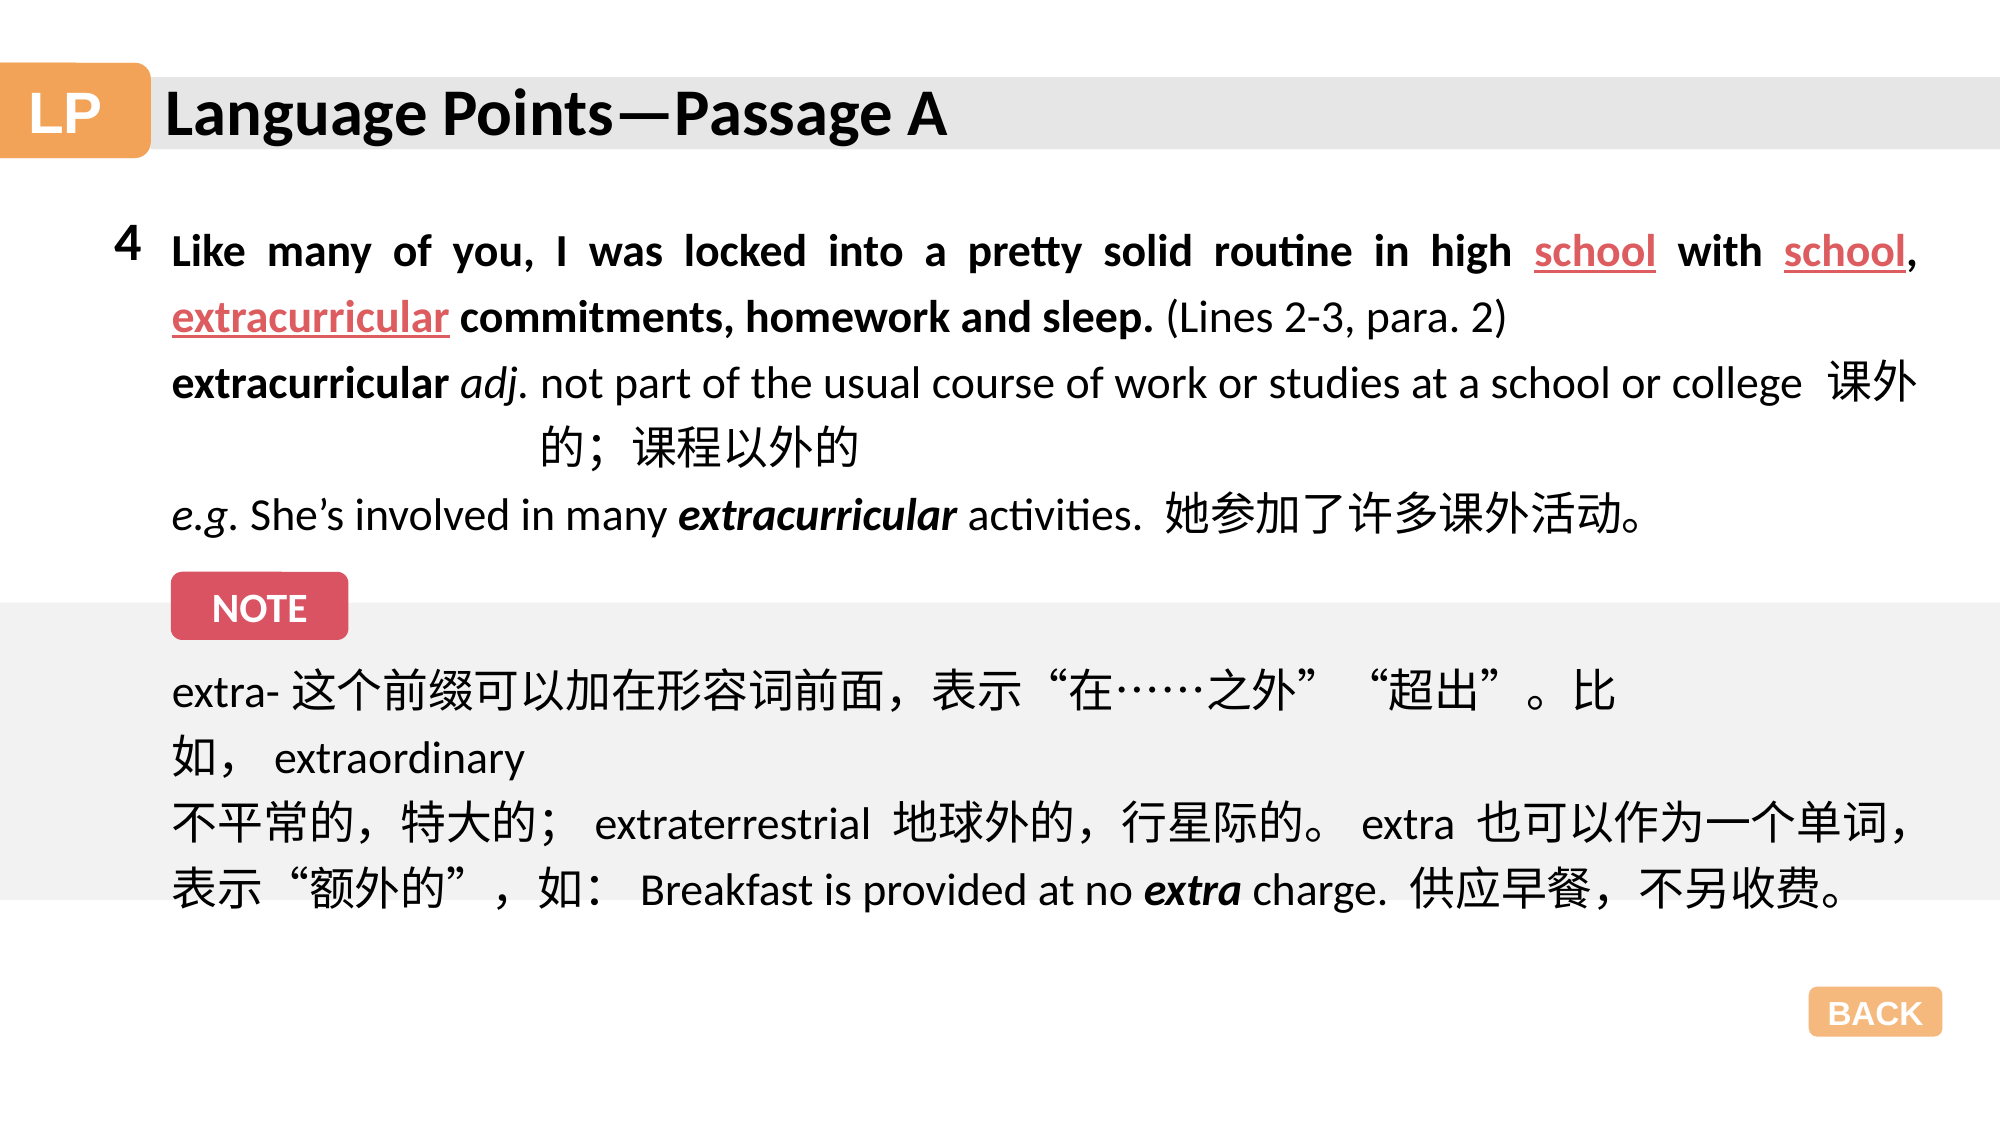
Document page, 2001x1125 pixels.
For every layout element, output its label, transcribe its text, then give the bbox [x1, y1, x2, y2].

text_box LP [0, 61, 150, 160]
text_box [0, 602, 2000, 901]
text_box NOTE [169, 570, 350, 642]
text_box Like many of you, I was locked into a pretty solid routine in high school with school, extracurricular commitments, homework and sleep. (Lines 2-3, para. 2) extracurricular adj. not part of the usual course of work or studies at a school or college 课外的；课程以外的 e.g. She’s involved in many extracurricular activities. 她参加了许多课外活动。 [156, 202, 1933, 547]
text_box 4 [100, 199, 171, 279]
text_box BACK [1807, 985, 1944, 1038]
text_box Language Points—Passage A [150, 61, 1008, 157]
text_box extra-这个前缀可以加在形容词前面，表示“在……之外”“超出”。比如，extraordinary 不平常的，特大的；extraterrestrial 地球外的，行星际的。extra 也可以作为一个单词，表示“额外的”，如：Breakfast is provided at no extra charge. 供应早餐，不另收费。 [157, 643, 1954, 922]
text_box [1008, 76, 2000, 150]
